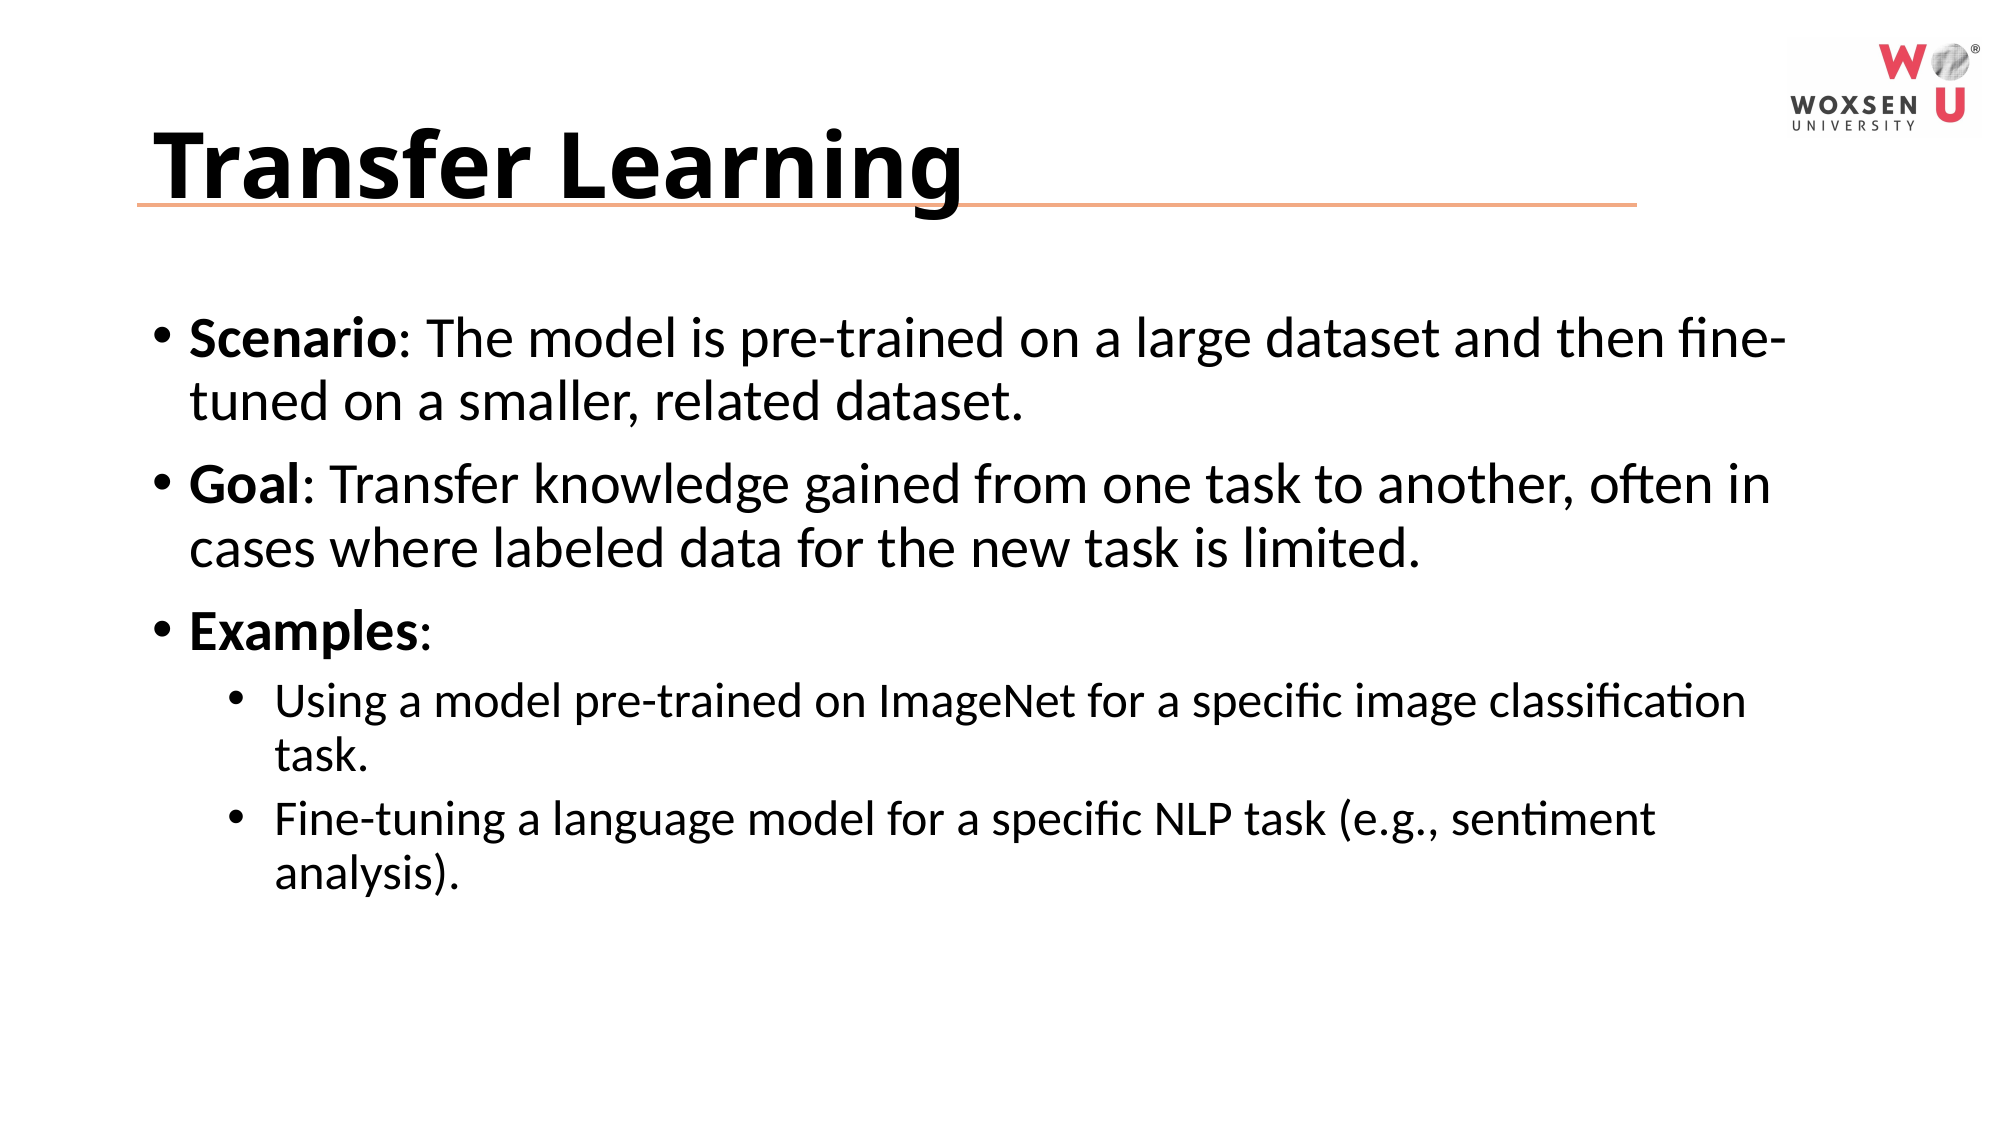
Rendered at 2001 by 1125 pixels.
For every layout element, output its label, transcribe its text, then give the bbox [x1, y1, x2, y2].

title Transfer Learning [137, 59, 1863, 278]
list Scenario: The model is pre-trained on a large dataset and then fine-tuned on a smaller, related dataset. Goal: Transfer knowledge gained from one task to another, often in cases where labeled data for the new task is limited. Examples: Using a model pre-trained on ImageNet for a specific image classification task. Fine-tuning a language model for a specific NLP task (e.g., sentiment analysis). [137, 299, 1863, 1014]
picture [1787, 37, 1982, 138]
